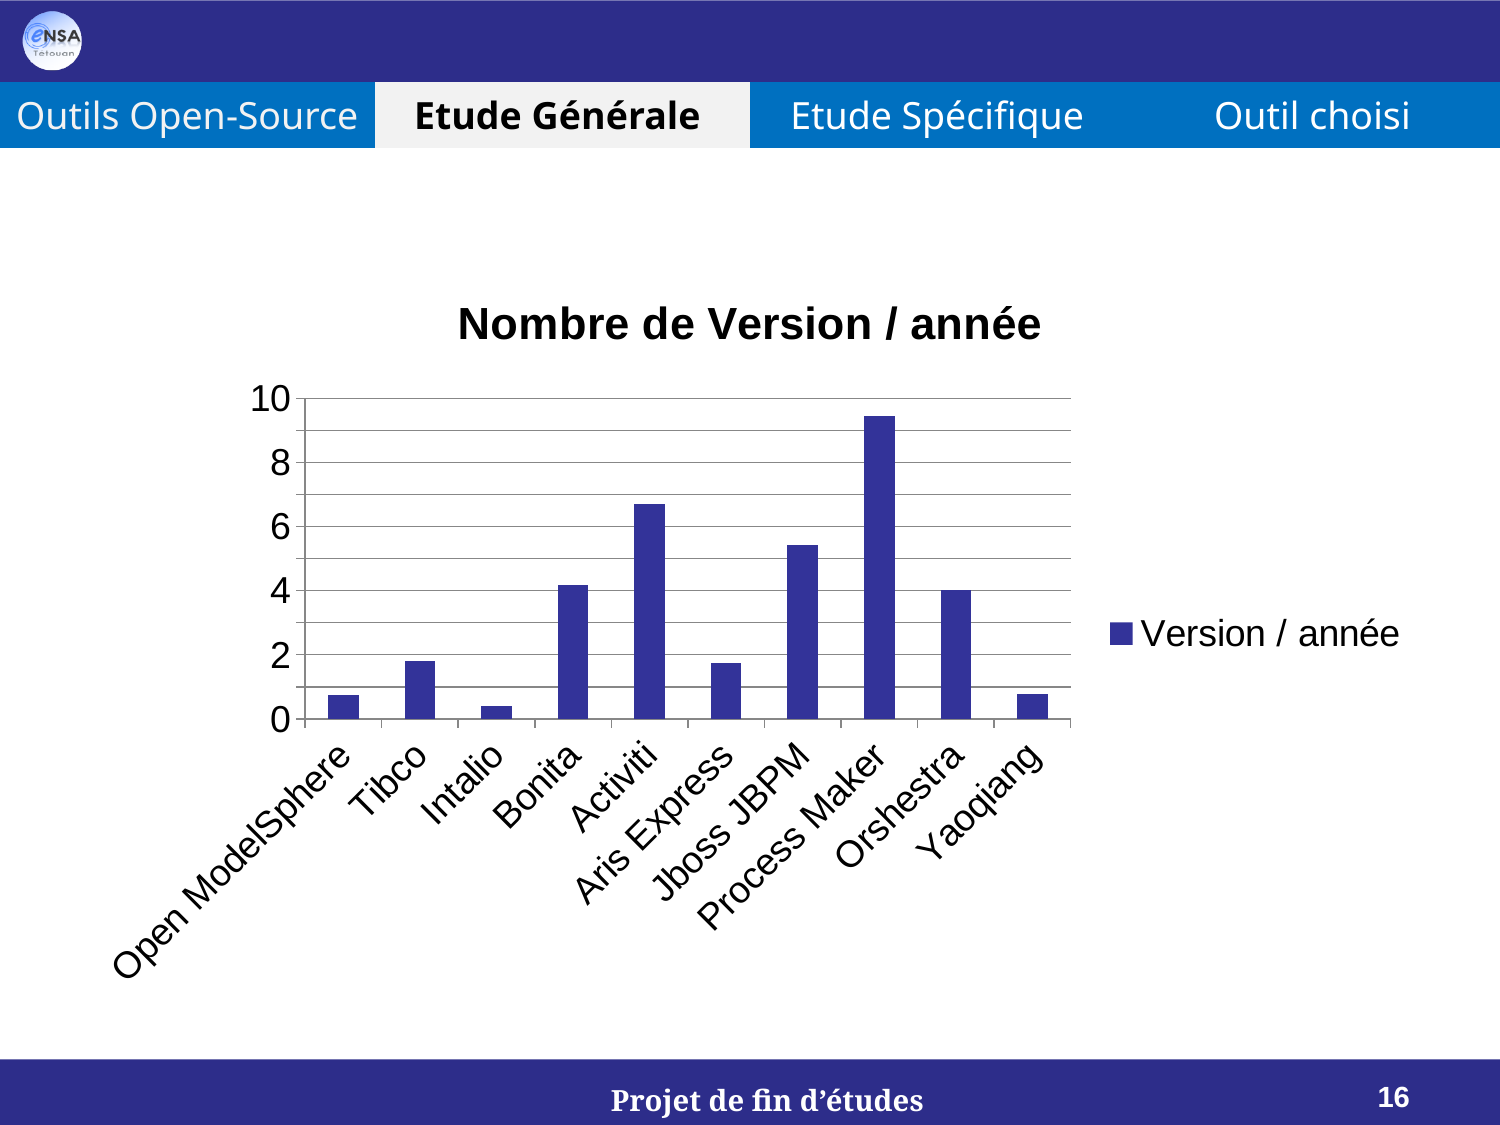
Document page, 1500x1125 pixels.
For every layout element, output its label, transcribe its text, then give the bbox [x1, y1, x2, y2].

table_header Outils Open-Source [0, 82, 375, 148]
table_header Etude Générale [375, 82, 750, 148]
table_header Outil choisi [1125, 82, 1500, 148]
picture [22, 10, 83, 71]
text_box Projet de fin d’études [560, 1074, 975, 1125]
chart [74, 262, 1426, 1006]
slide_number 16 [1074, 1070, 1426, 1125]
table_header Etude Spécifique [750, 82, 1125, 148]
text_box [0, 1059, 1500, 1125]
text_box [0, 0, 1500, 82]
